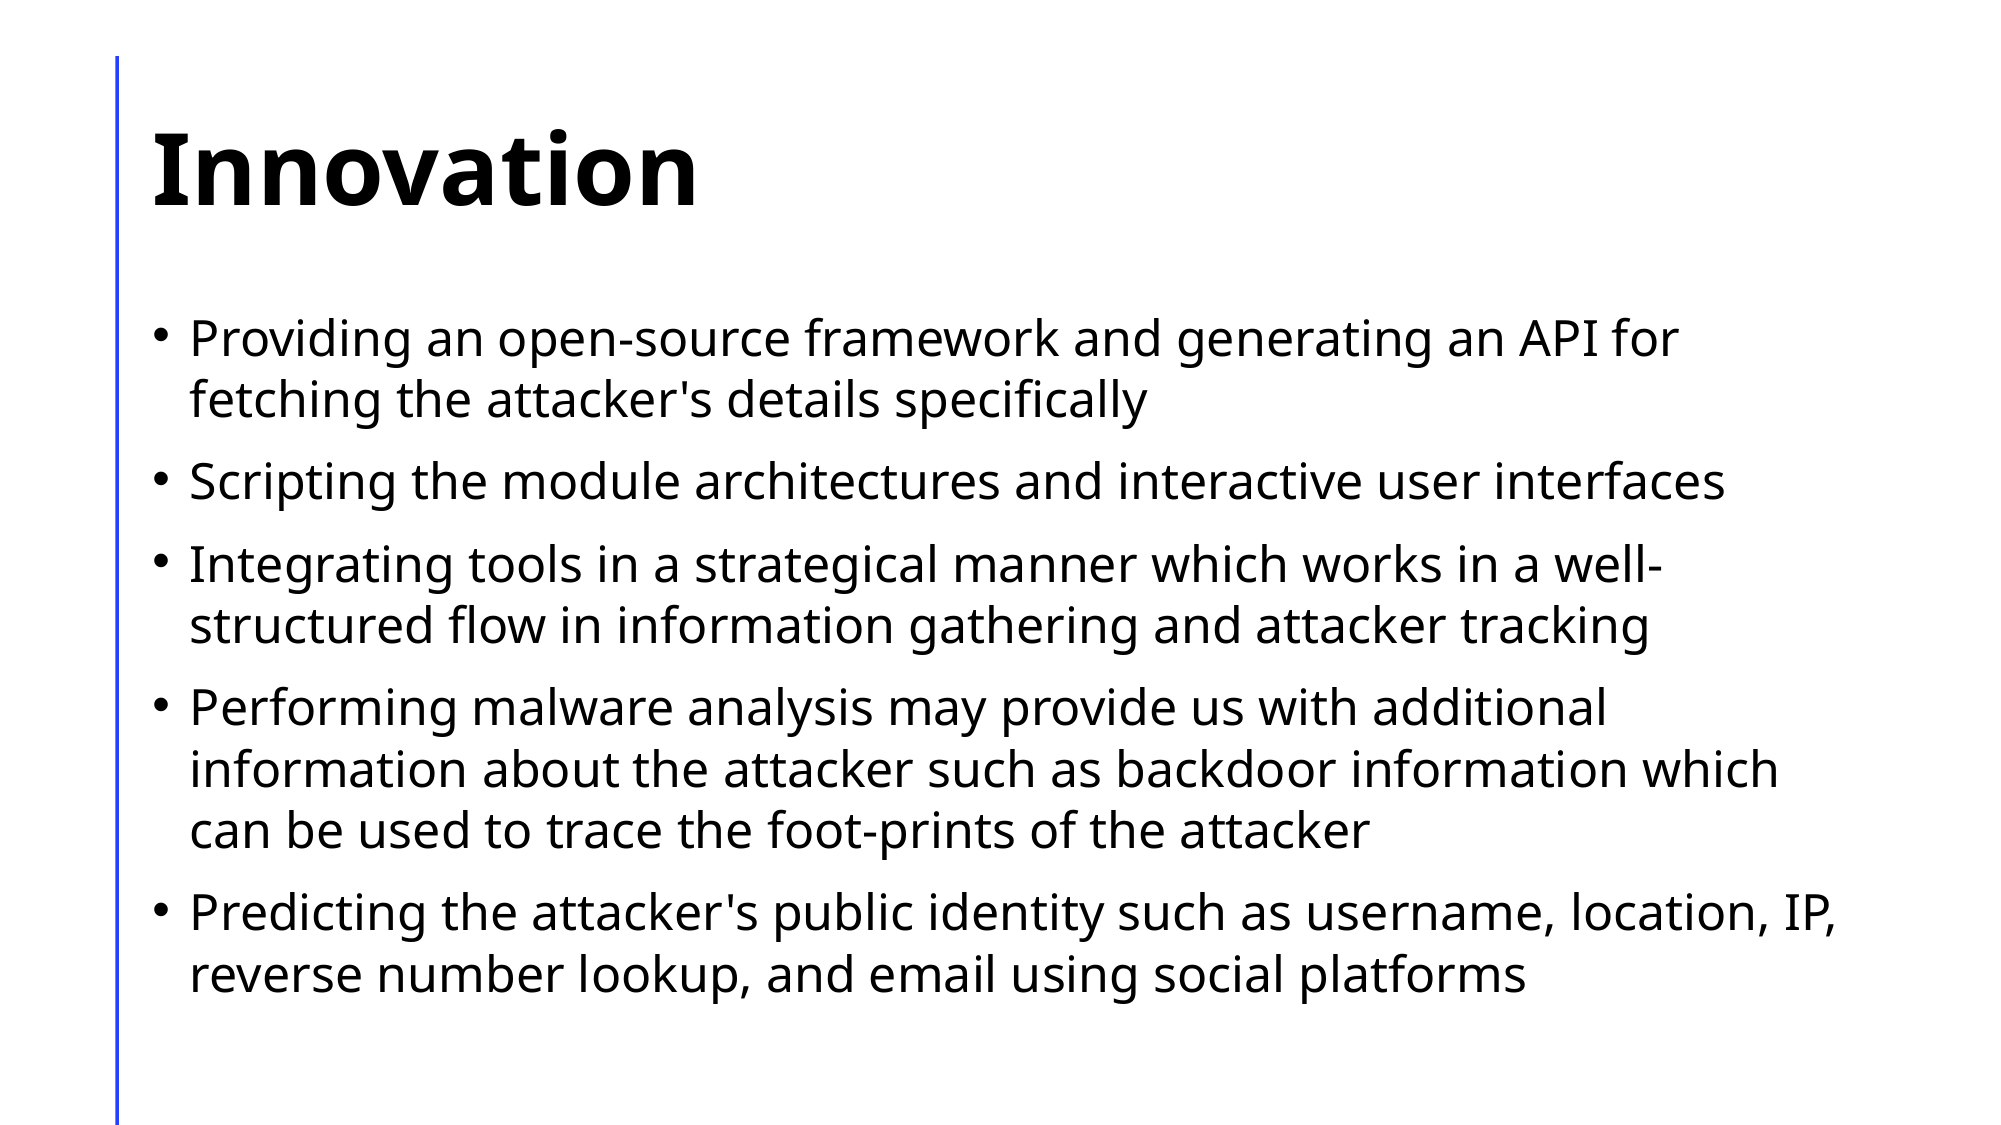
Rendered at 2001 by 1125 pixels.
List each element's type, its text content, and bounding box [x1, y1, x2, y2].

title Innovation [137, 59, 1863, 278]
list Providing an open-source framework and generating an API for fetching the attacker's details specifically Scripting the module architectures and interactive user interfaces Integrating tools in a strategical manner which works in a well-structured flow in information gathering and attacker tracking Performing malware analysis may provide us with additional information about the attacker such as backdoor information which can be used to trace the foot-prints of the attacker Predicting the attacker's public identity such as username, location, IP, reverse number lookup, and email using social platforms [137, 299, 1863, 1014]
